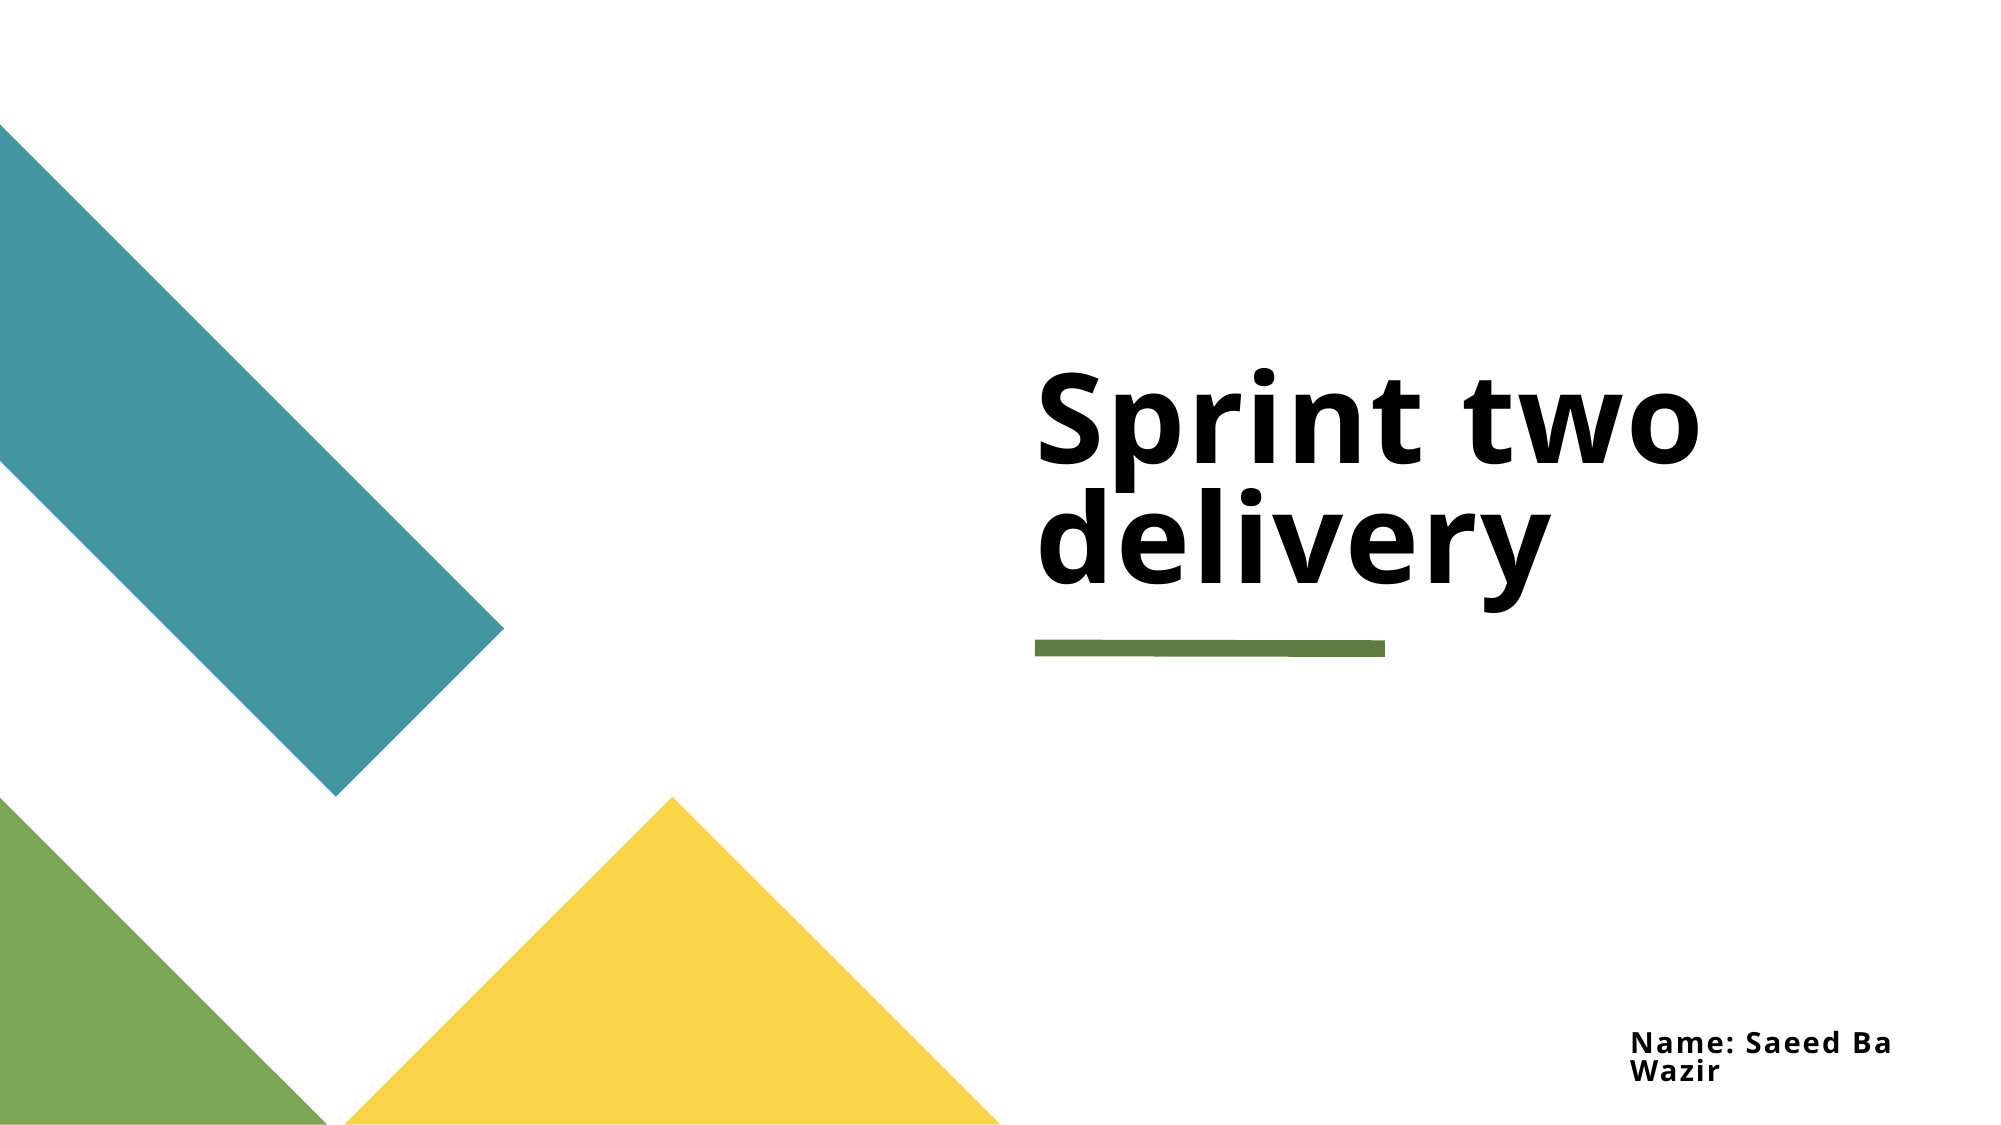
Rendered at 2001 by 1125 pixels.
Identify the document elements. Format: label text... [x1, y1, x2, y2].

text_box Name: Saeed Ba Wazir [1630, 1049, 1975, 1088]
title Sprint two delivery [1035, 67, 1936, 608]
